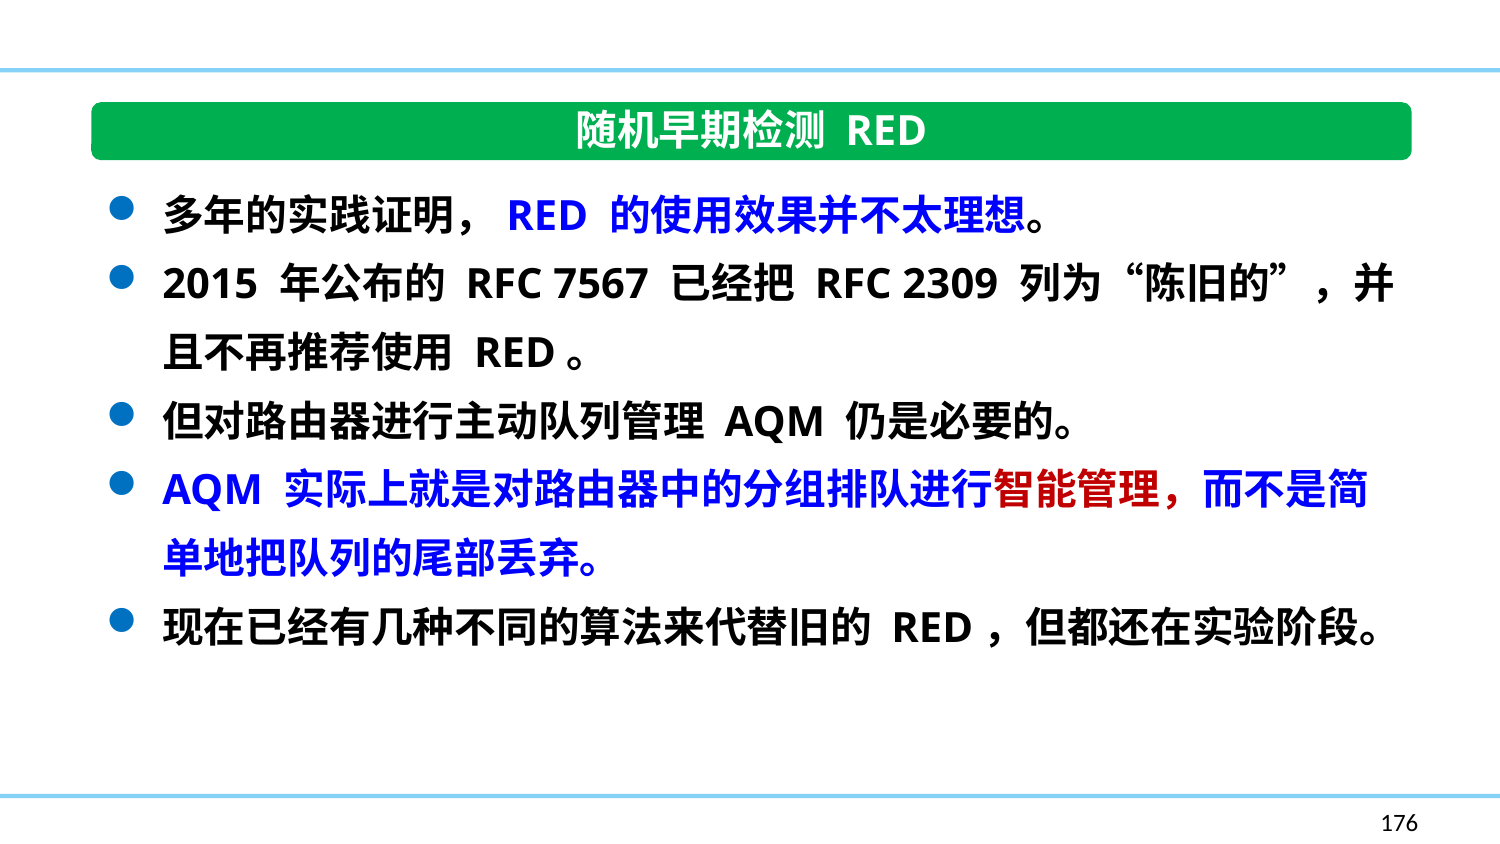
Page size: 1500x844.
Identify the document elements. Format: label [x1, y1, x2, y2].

slide_number [1365, 798, 1480, 844]
text_box [91, 96, 1412, 659]
